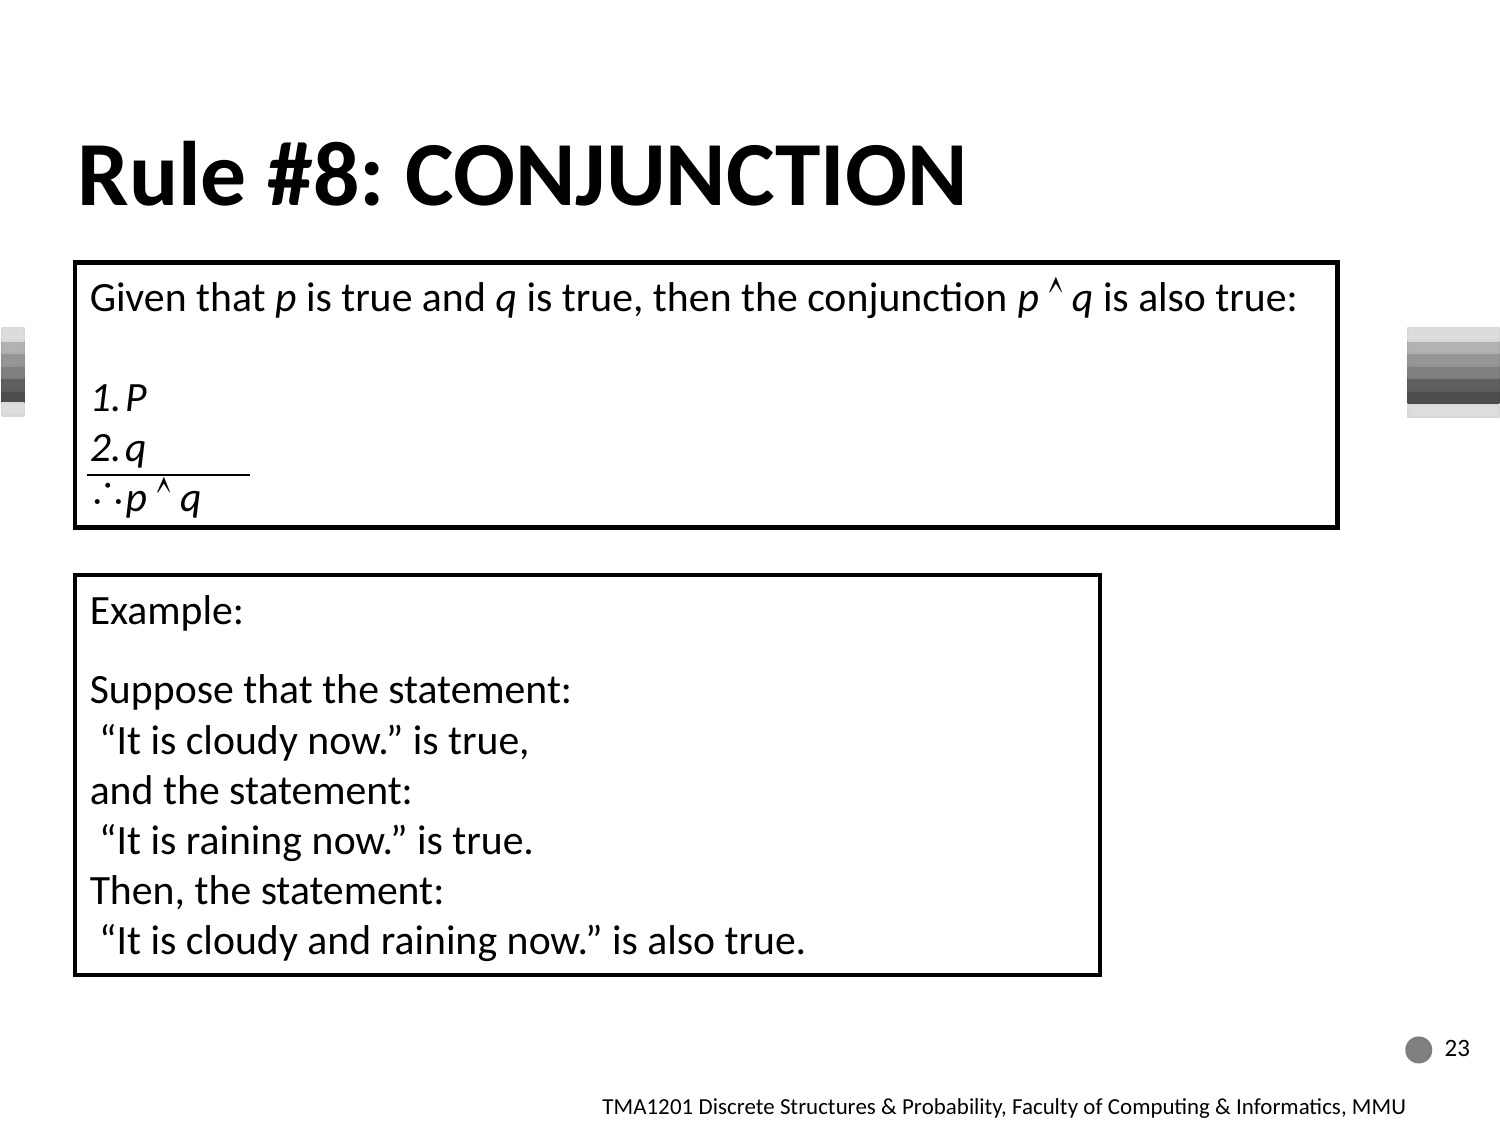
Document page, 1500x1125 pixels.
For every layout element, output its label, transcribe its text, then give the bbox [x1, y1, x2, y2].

footer TMA1201 Discrete Structures & Probability, Faculty of Computing & Informatics, MMU [587, 1084, 1500, 1125]
text_box Given that p is true and q is true, then the conjunction p  q is also true: P q p  q [74, 262, 1338, 528]
text_box Example: Suppose that the statement: “It is cloudy now.” is true, and the statement: “It is raining now.” is true. Then, the statement: “It is cloudy and raining now.” is also true. [75, 575, 1100, 975]
list Rule #8: CONJUNCTION [62, 75, 1413, 263]
slide_number 23 [1429, 1009, 1500, 1085]
